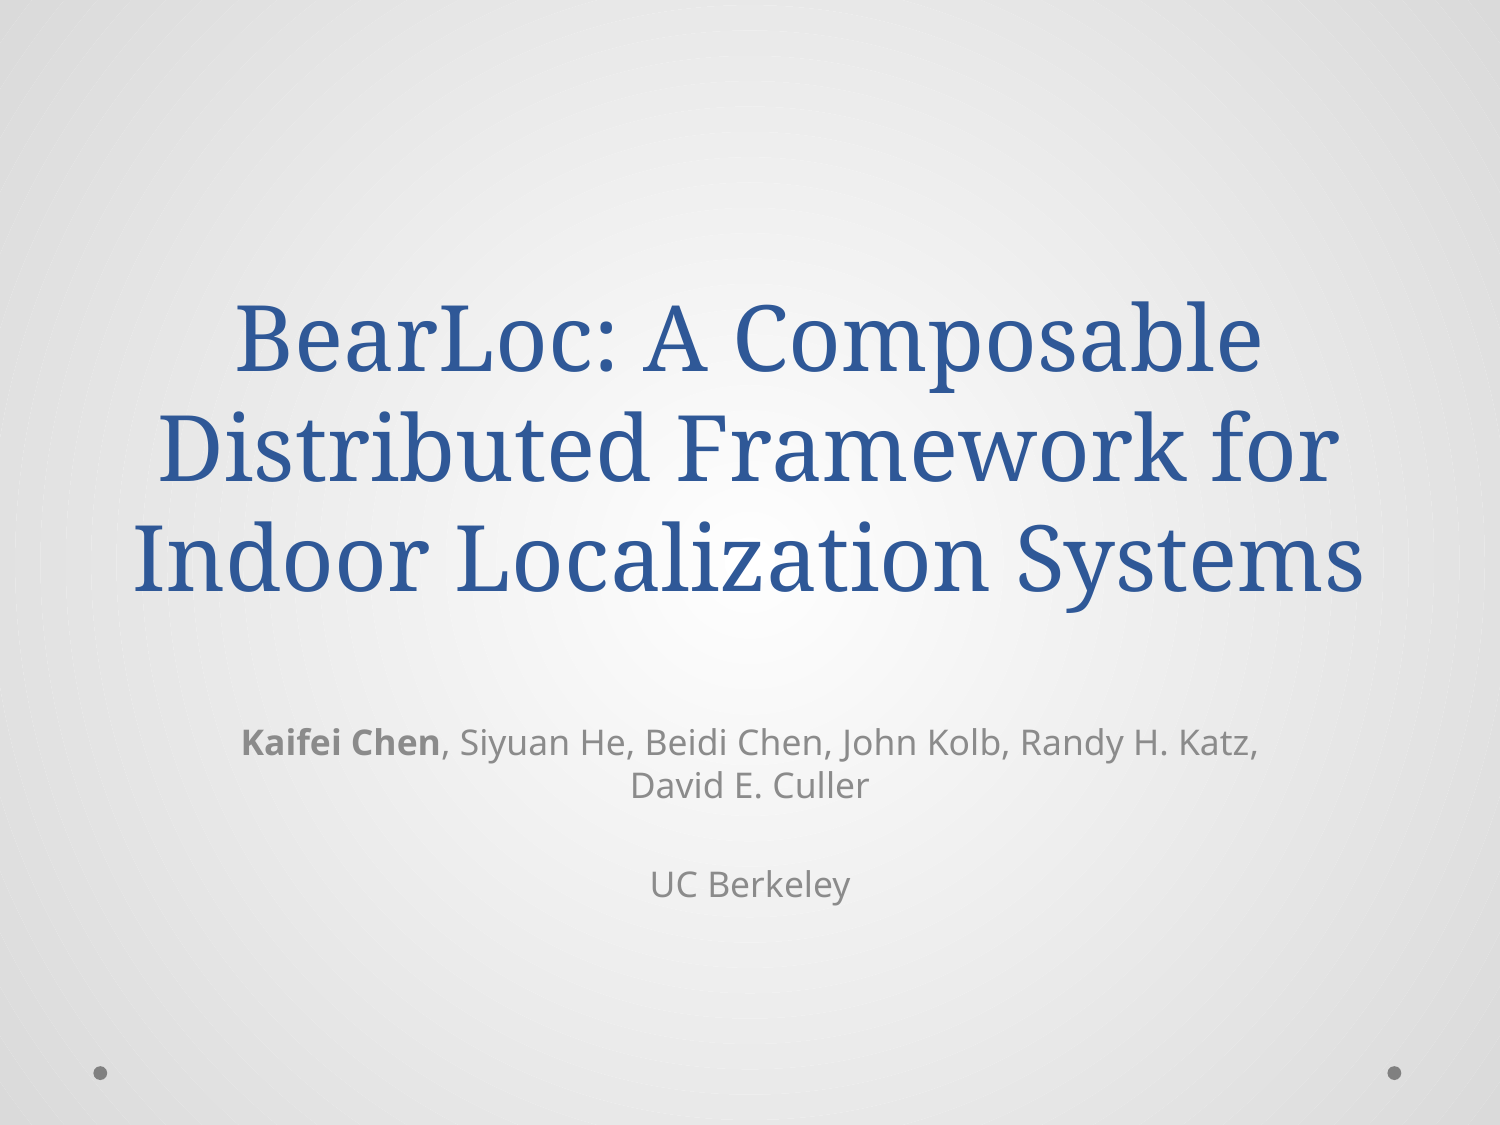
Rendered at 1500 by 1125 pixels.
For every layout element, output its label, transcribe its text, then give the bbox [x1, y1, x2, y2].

title BearLoc: A Composable Distributed Framework for Indoor Localization Systems [112, 99, 1388, 618]
subtitle Kaifei Chen, Siyuan He, Beidi Chen, John Kolb, Randy H. Katz, David E. Culler UC Berkeley [225, 712, 1275, 913]
